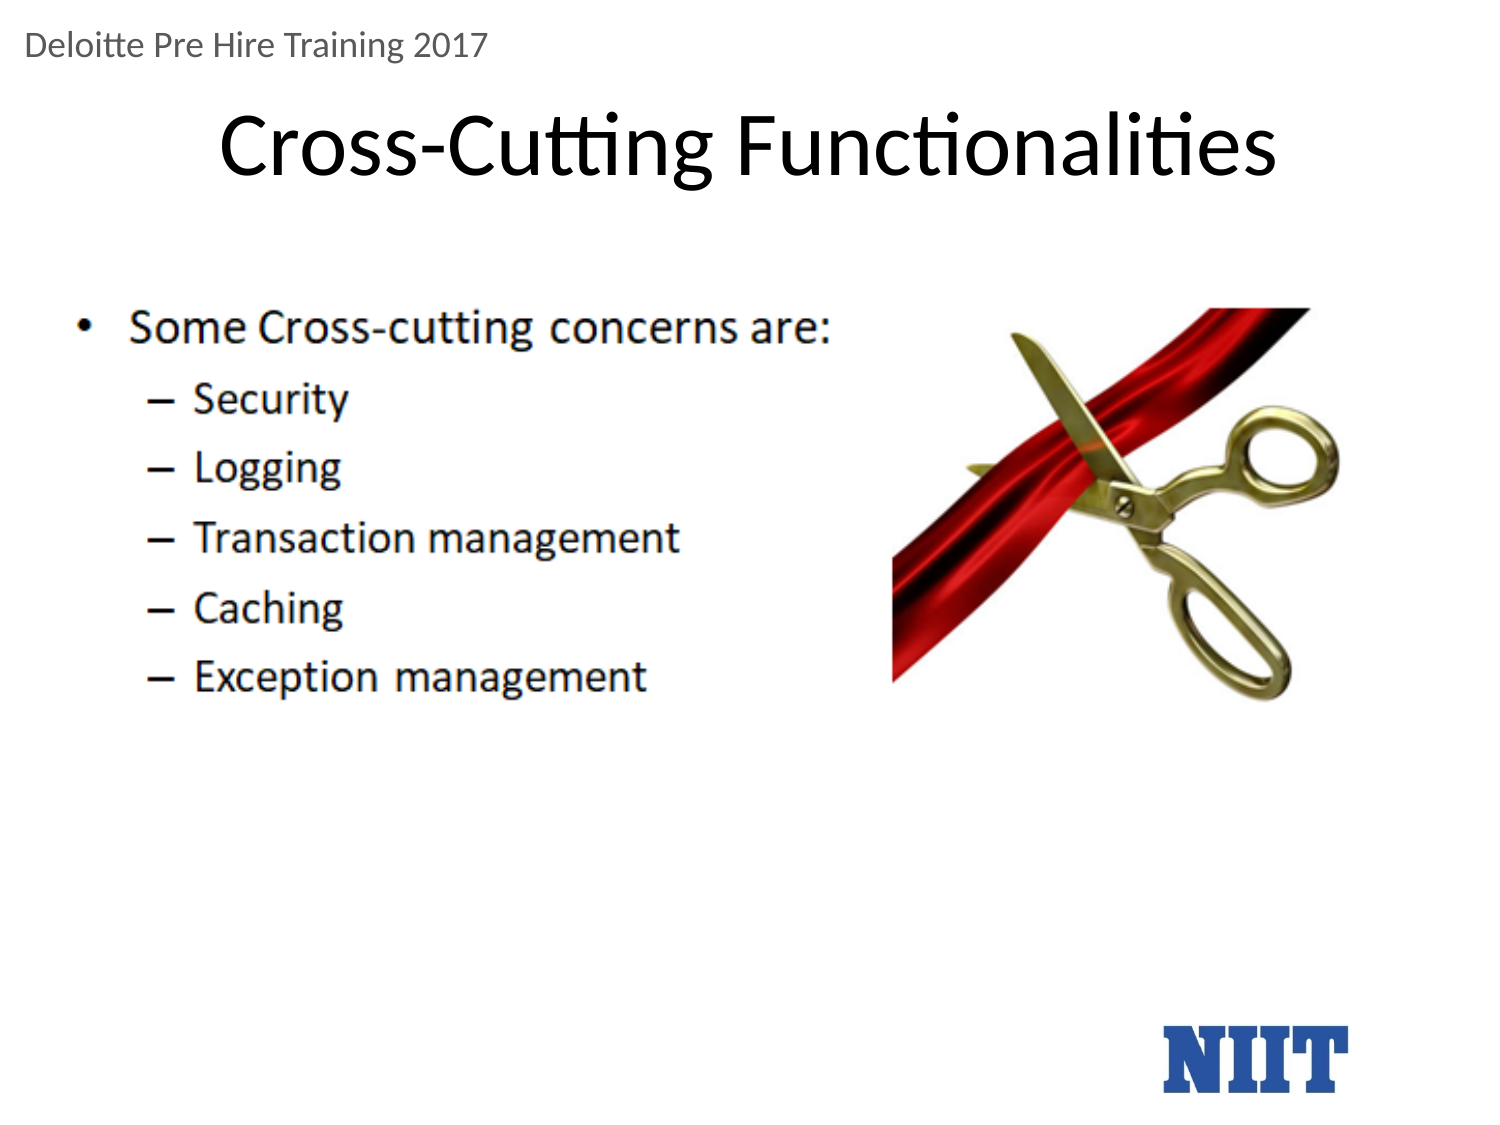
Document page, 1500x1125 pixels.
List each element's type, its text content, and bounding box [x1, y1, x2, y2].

picture [52, 290, 1439, 775]
title Cross-Cutting Functionalities [75, 45, 1425, 233]
picture [1162, 1024, 1349, 1094]
